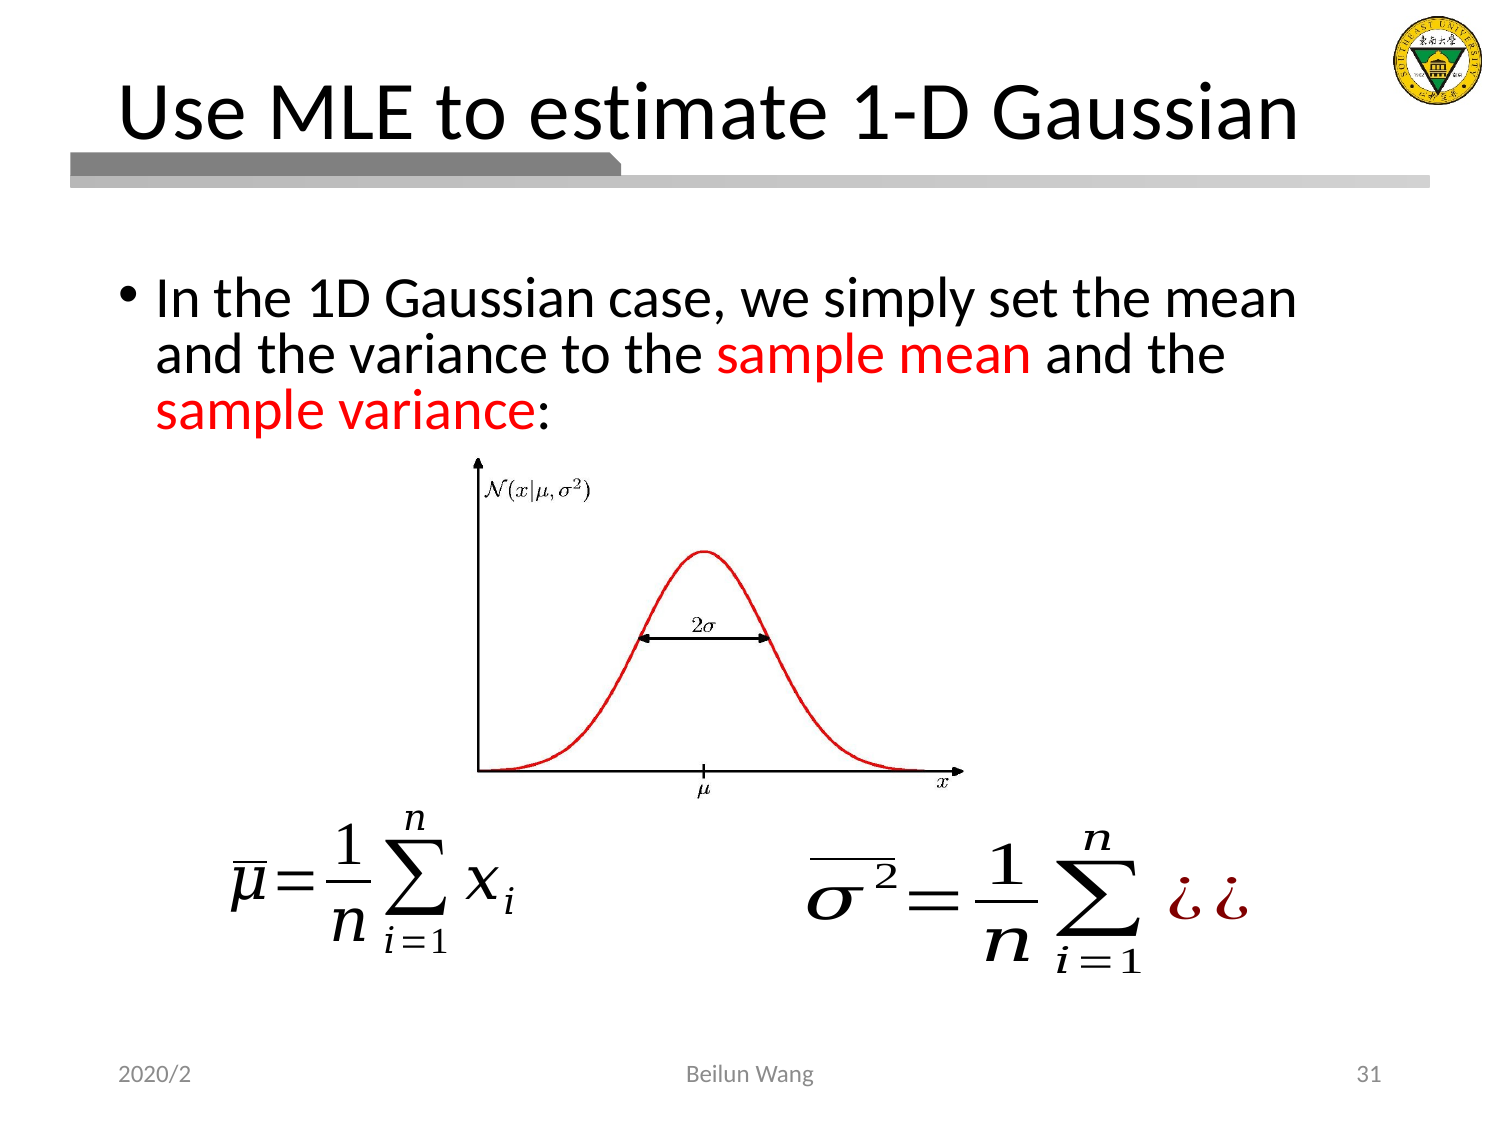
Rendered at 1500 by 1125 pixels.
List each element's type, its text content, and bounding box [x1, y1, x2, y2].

picture [1393, 16, 1482, 105]
footer Beilun Wang [496, 1042, 1004, 1103]
list In the 1D Gaussian case, we simply set the mean and the variance to the sample mean and the sample variance: [103, 264, 1397, 1014]
slide_number 2020/2 [103, 1042, 441, 1103]
title Use MLE to estimate 1-D Gaussian [103, 59, 1361, 156]
text_box [471, 456, 965, 802]
slide_number 31 [1059, 1042, 1397, 1103]
